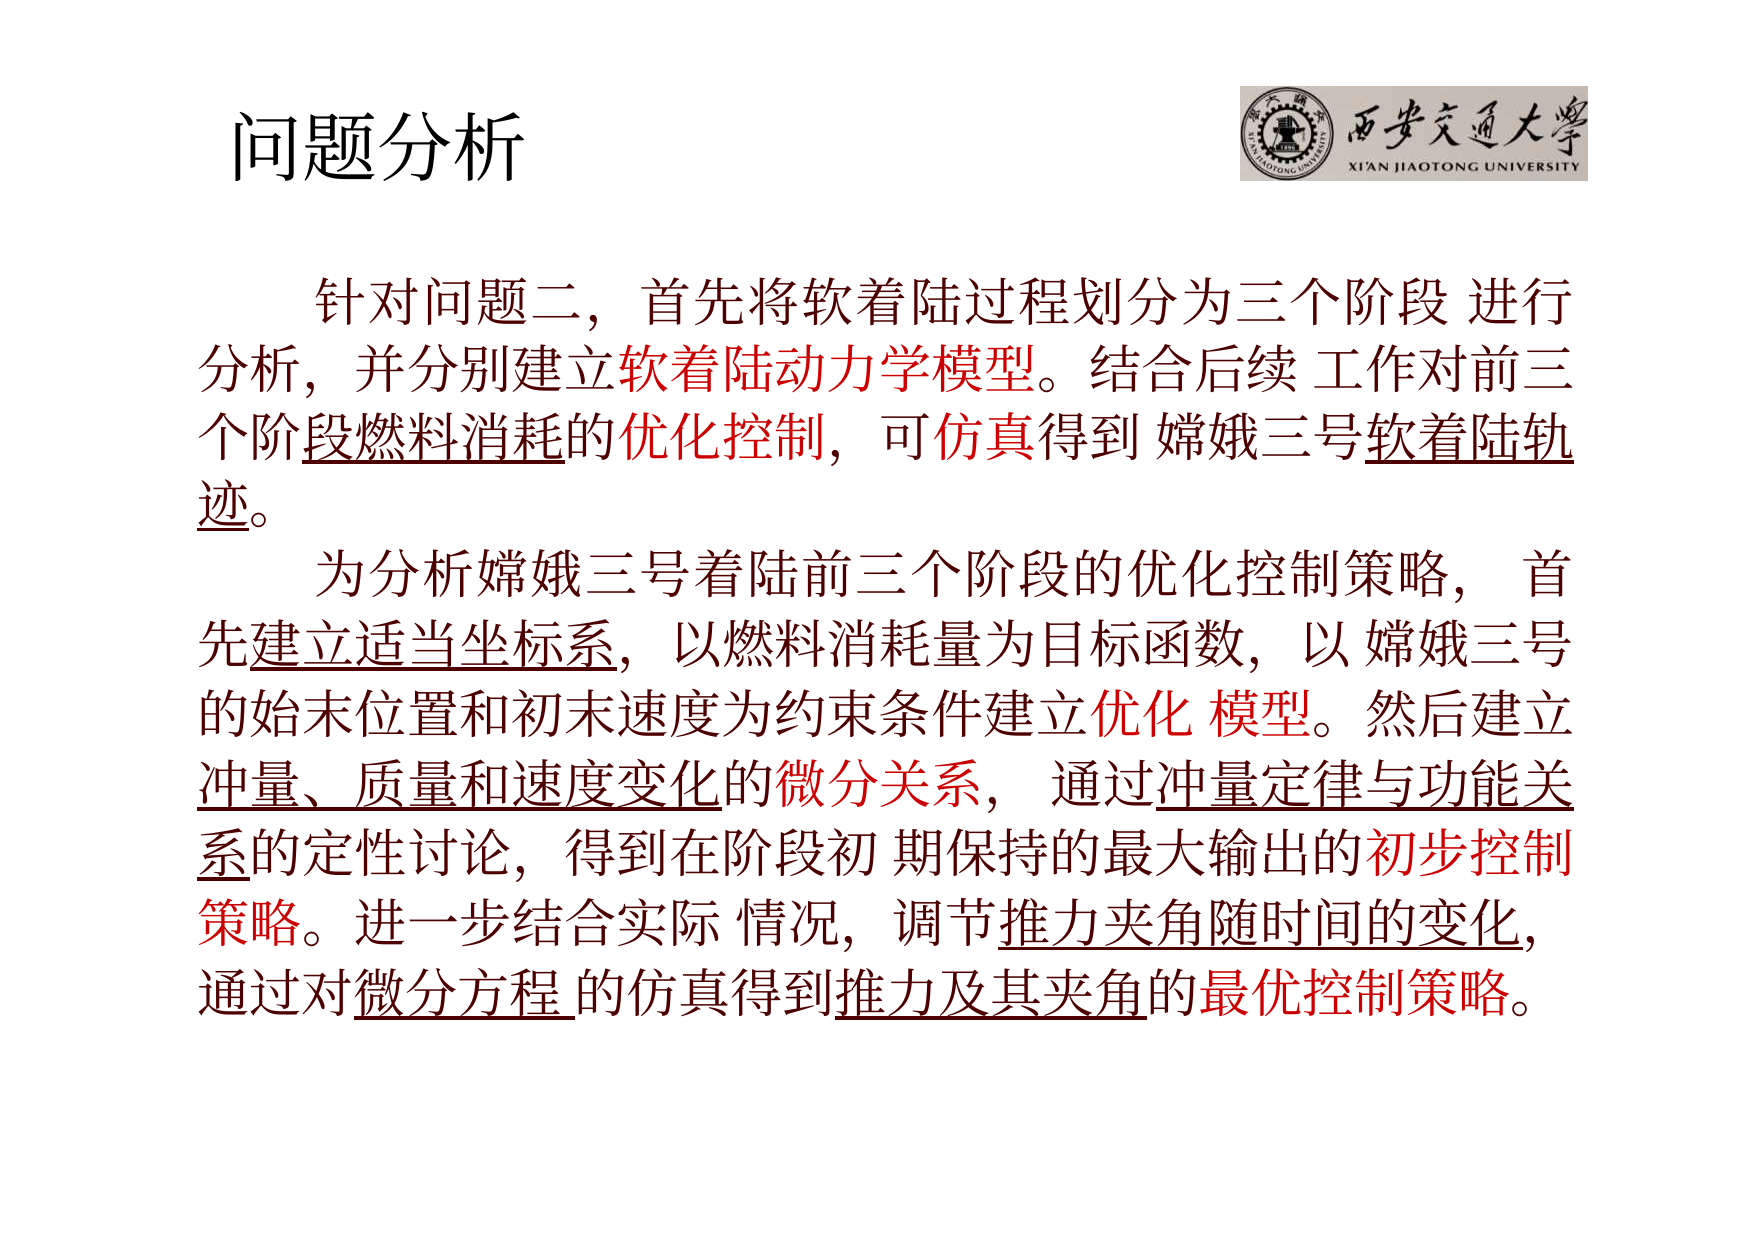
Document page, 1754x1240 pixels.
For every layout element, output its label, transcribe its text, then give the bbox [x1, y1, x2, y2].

text_box 针对问题二，首先将软着陆过程划分为三个阶段 进行分析，并分别建立软着陆动力学模型。结合后续 工作对前三个阶段燃料消耗的优化控制，可仿真得到 嫦娥三号软着陆轨迹。 为分析嫦娥三号着陆前三个阶段的优化控制策略， 首先建立适当坐标系，以燃料消耗量为目标函数，以 嫦娥三号的始末位置和初末速度为约束条件建立优化 模型。然后建立冲量、质量和速度变化的微分关系， 通过冲量定律与功能关系的定性讨论，得到在阶段初 期保持的最大输出的初步控制策略。进一步结合实际 情况，调节推力夹角随时间的变化，通过对微分方程 的仿真得到推力及其夹角的最优控制策略。 [197, 263, 1575, 1091]
text_box 问题分析 [227, 100, 541, 182]
picture [1240, 86, 1589, 182]
